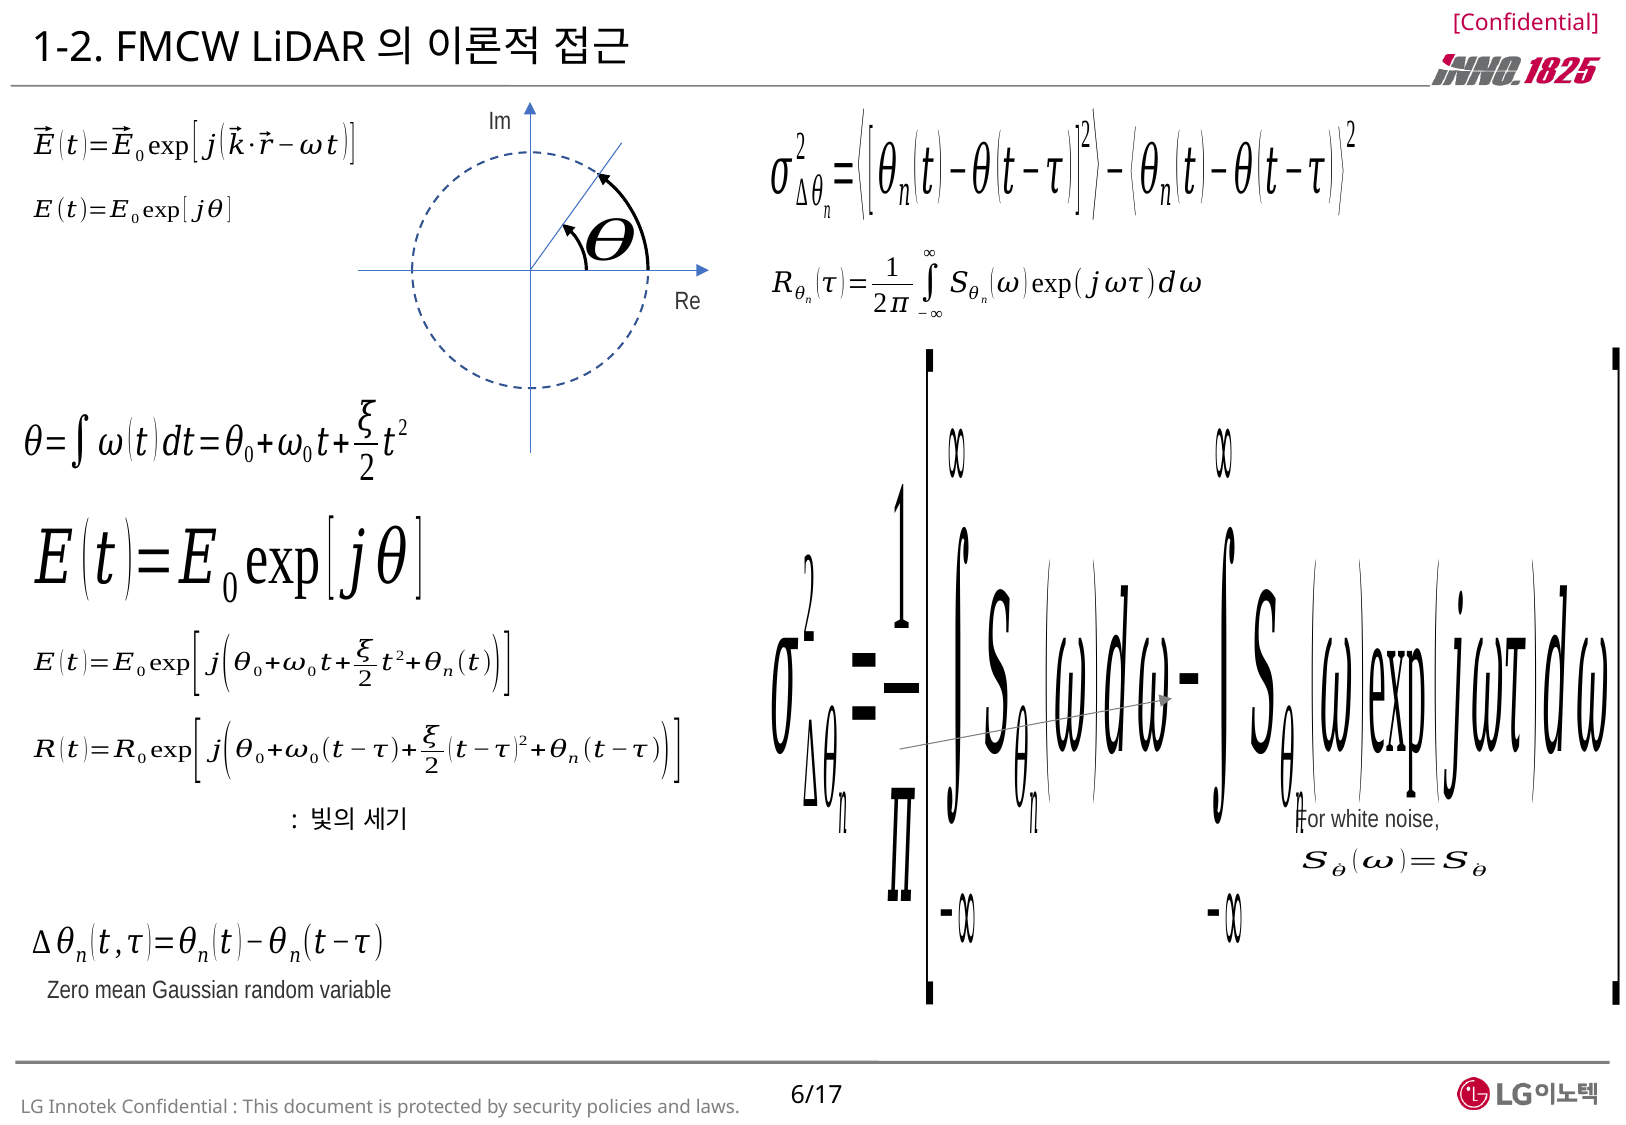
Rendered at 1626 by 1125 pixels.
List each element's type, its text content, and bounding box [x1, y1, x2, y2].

text_box Re [659, 277, 721, 322]
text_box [899, 698, 1172, 750]
text_box For white noise, [1280, 795, 1466, 841]
text_box [622, 195, 649, 270]
text_box Im [473, 97, 535, 143]
text_box [531, 271, 649, 390]
text_box Zero mean Gaussian random variable [32, 966, 540, 1012]
picture [1457, 1077, 1597, 1110]
text_box [411, 271, 529, 390]
text_box [411, 151, 529, 270]
title 1-2. FMCW LiDAR의 이론적 접근 [16, 13, 939, 83]
text_box 6/17 [775, 1071, 858, 1116]
picture [1430, 53, 1603, 88]
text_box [529, 142, 622, 271]
